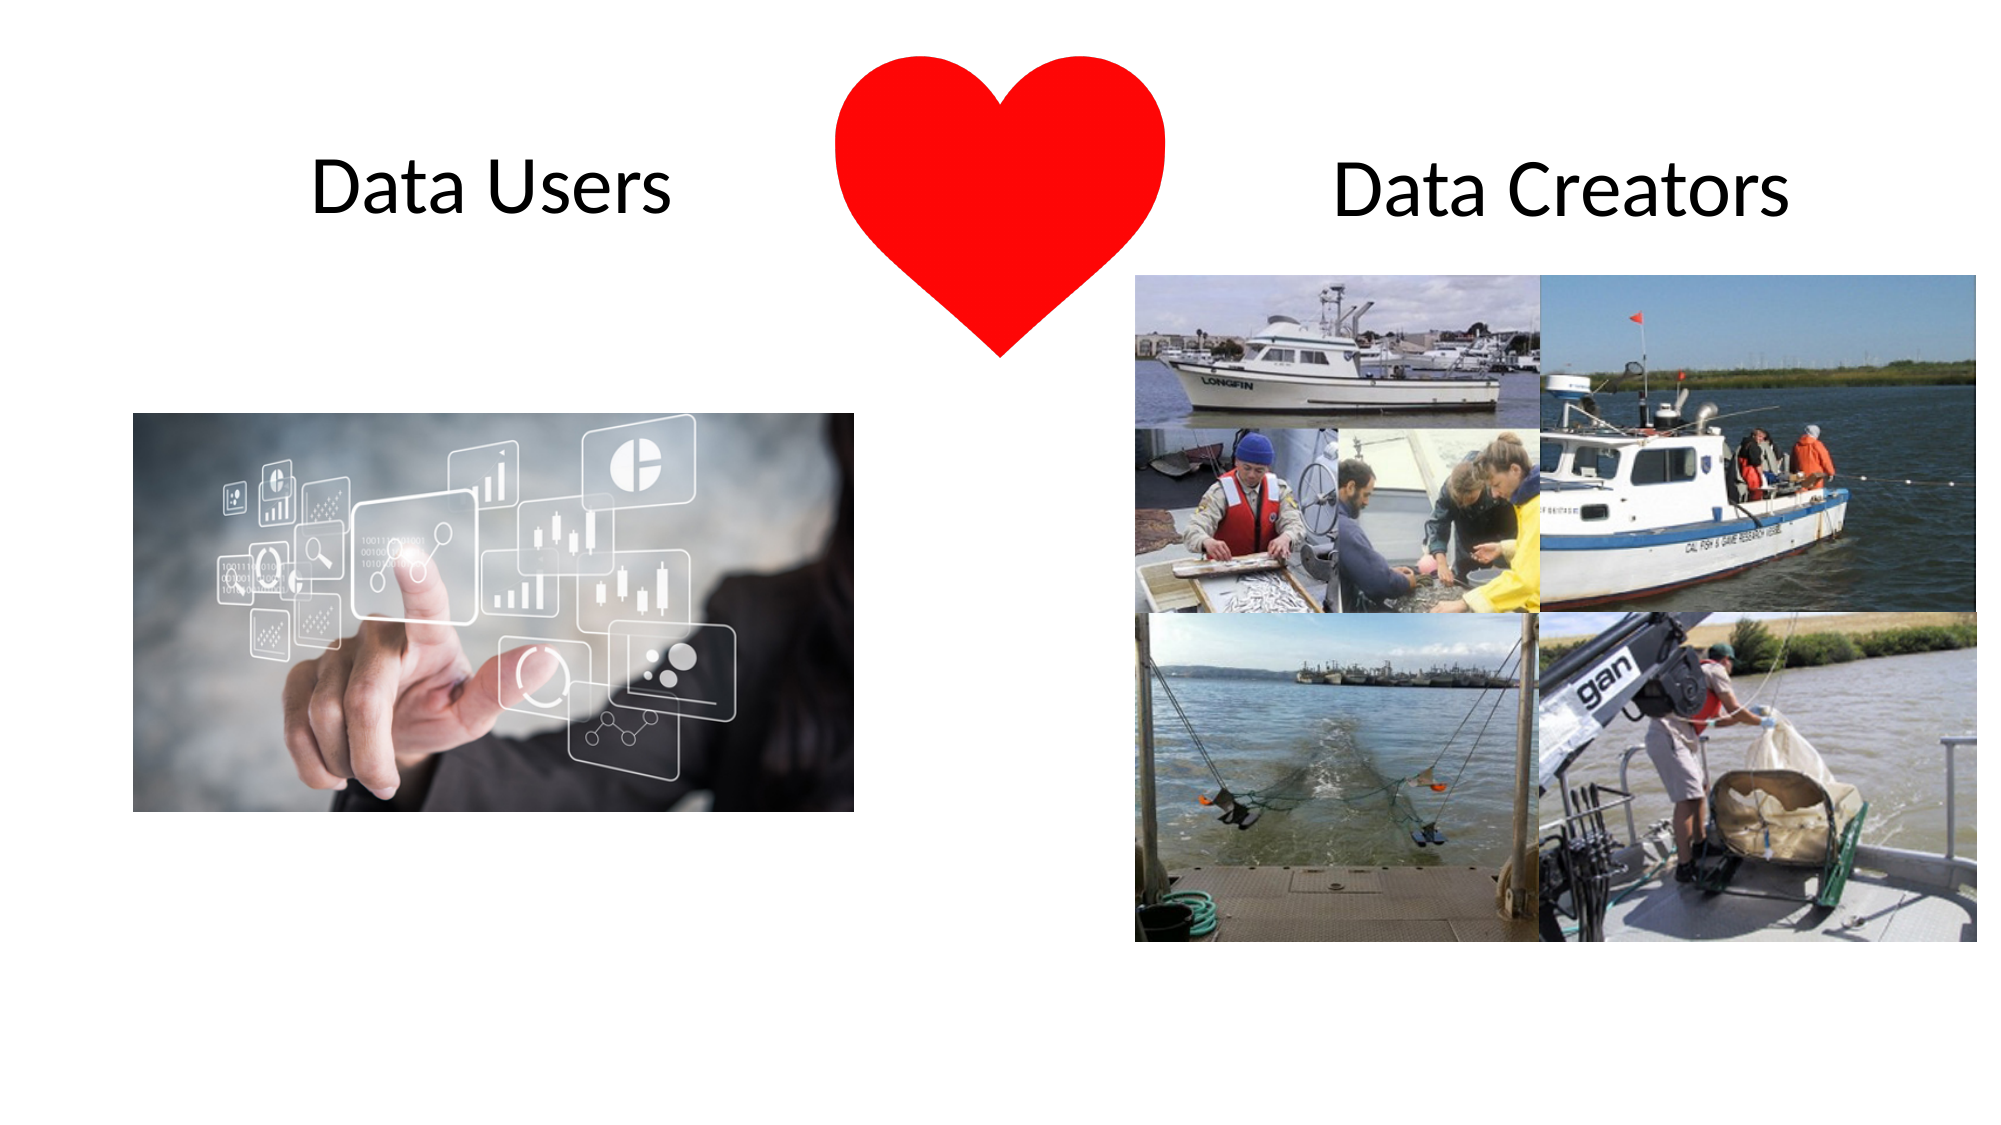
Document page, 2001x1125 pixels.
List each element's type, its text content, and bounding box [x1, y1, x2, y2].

picture [815, 22, 1185, 393]
text_box Data Users [295, 123, 692, 238]
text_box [1134, 275, 1977, 942]
picture [133, 413, 854, 812]
text_box Data Creators [1317, 125, 1853, 241]
